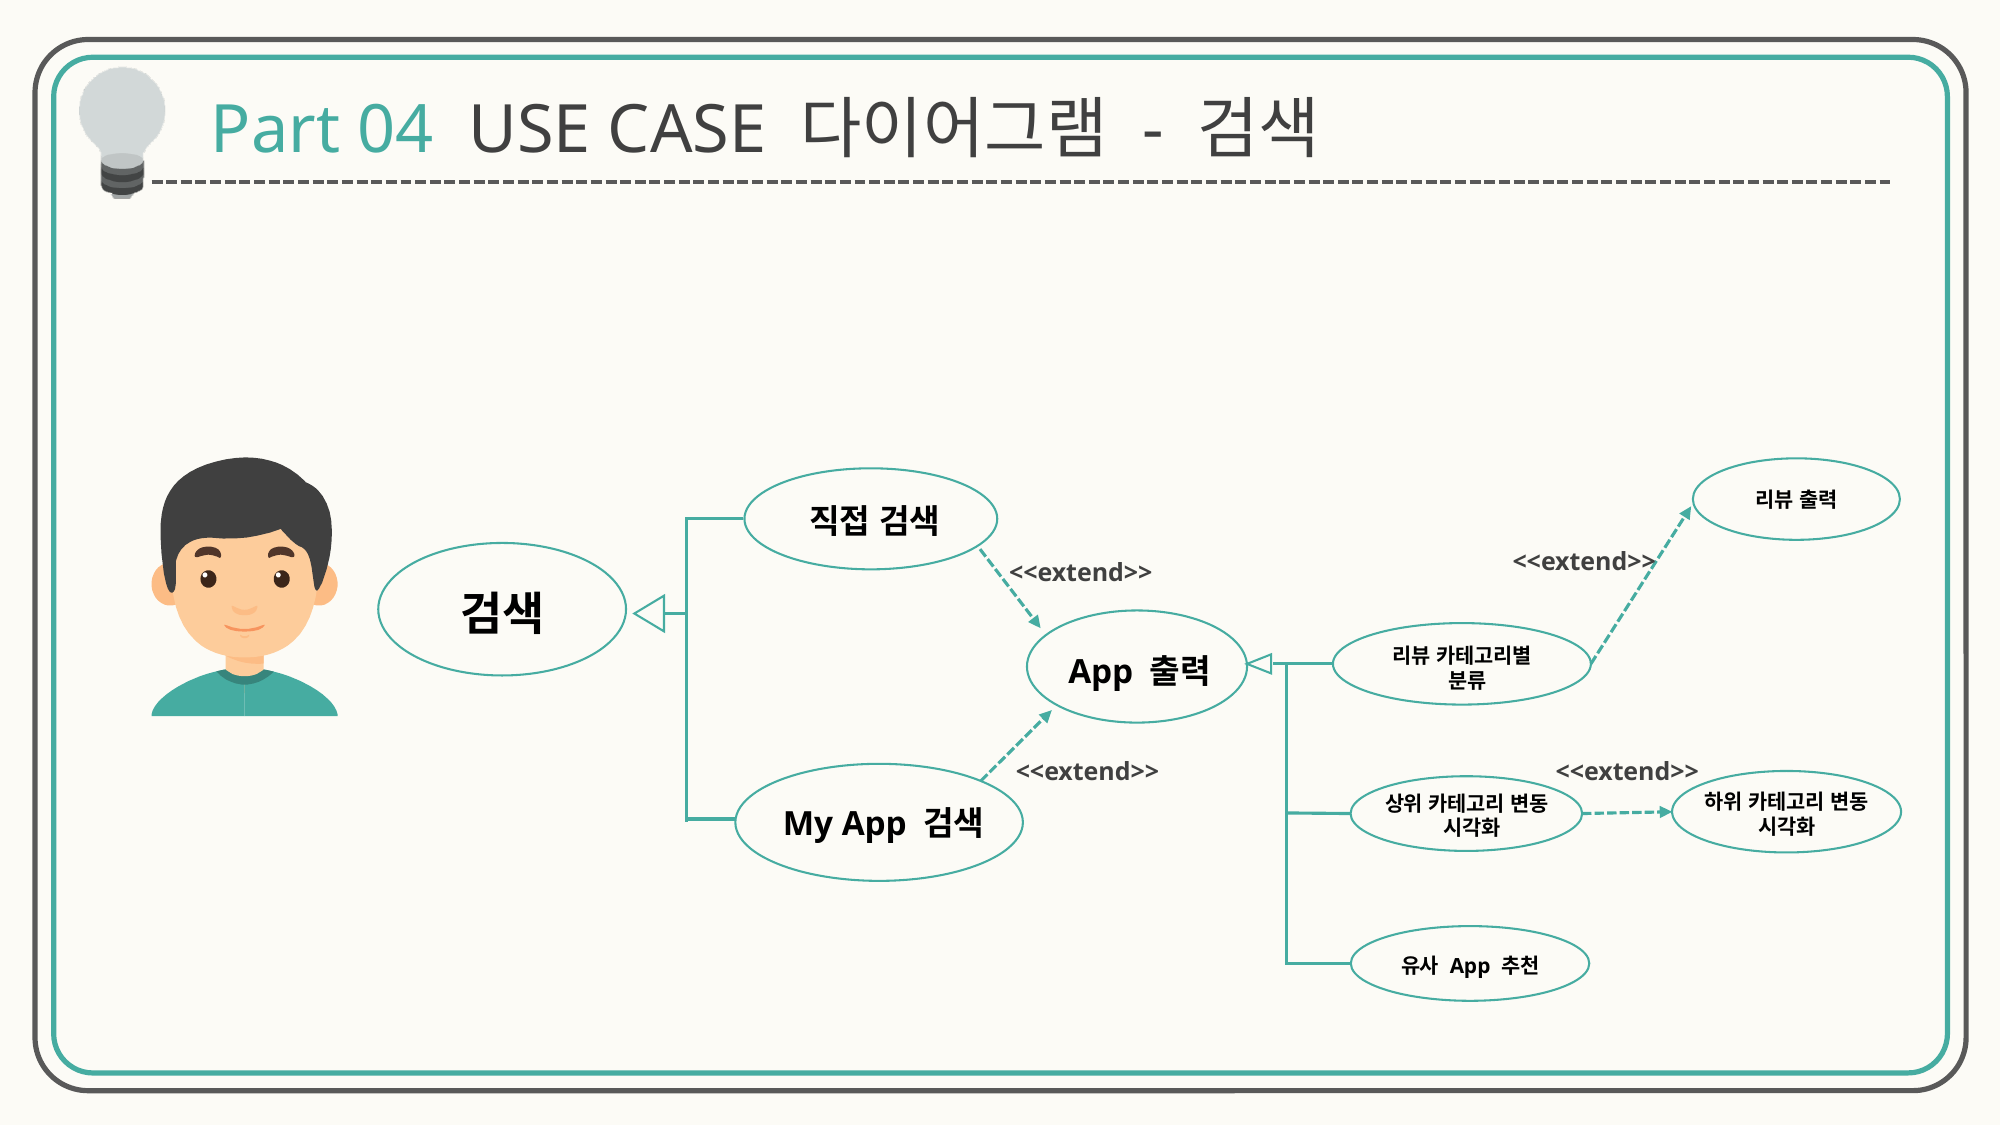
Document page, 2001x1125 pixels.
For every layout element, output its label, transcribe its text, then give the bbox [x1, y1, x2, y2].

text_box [1026, 610, 1248, 723]
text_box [151, 457, 338, 717]
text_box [980, 710, 1052, 781]
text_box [1692, 458, 1900, 540]
text_box <<extend>> [998, 548, 1182, 594]
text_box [378, 542, 627, 676]
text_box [979, 549, 1041, 629]
text_box <<extend>> [1483, 538, 1590, 583]
picture [75, 63, 170, 201]
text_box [735, 763, 1023, 881]
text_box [744, 468, 998, 570]
text_box [33, 38, 1968, 1092]
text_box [1672, 770, 1902, 853]
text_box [1590, 506, 1692, 664]
text_box [52, 56, 1949, 1075]
text_box <<extend>> [1526, 748, 1728, 793]
text_box <<extend>> [1023, 748, 1188, 793]
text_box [1350, 926, 1590, 1001]
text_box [1350, 776, 1583, 851]
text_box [1332, 623, 1591, 705]
text_box [632, 593, 666, 634]
text_box [1248, 652, 1273, 675]
